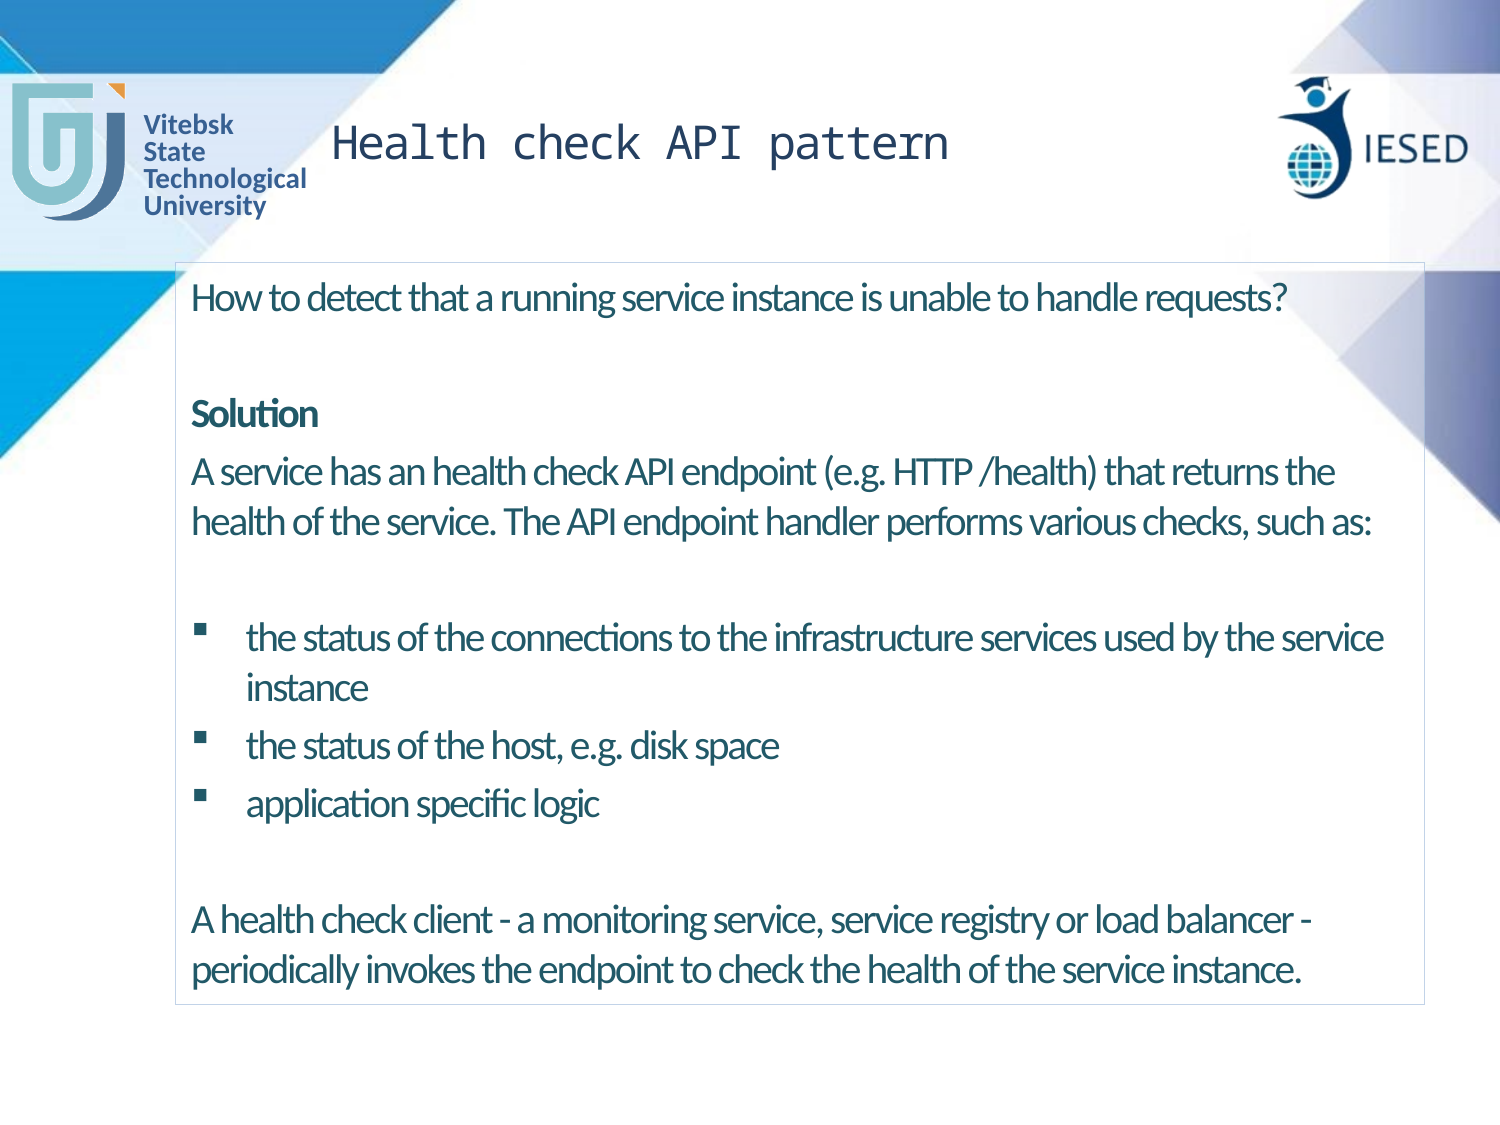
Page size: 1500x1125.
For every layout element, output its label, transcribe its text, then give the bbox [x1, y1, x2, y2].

list How to detect that a running service instance is unable to handle requests? Solution A service has an health check API endpoint (e.g. HTTP /health) that returns the health of the service. The API endpoint handler performs various checks, such as: the status of the connections to the infrastructure services used by the service instance the status of the host, e.g. disk space application specific logic A health check client - a monitoring service, service registry or load balancer - periodically invokes the endpoint to check the health of the service instance. [175, 262, 1425, 1005]
picture [0, 0, 1500, 1125]
title Health check API pattern [316, 105, 1301, 233]
